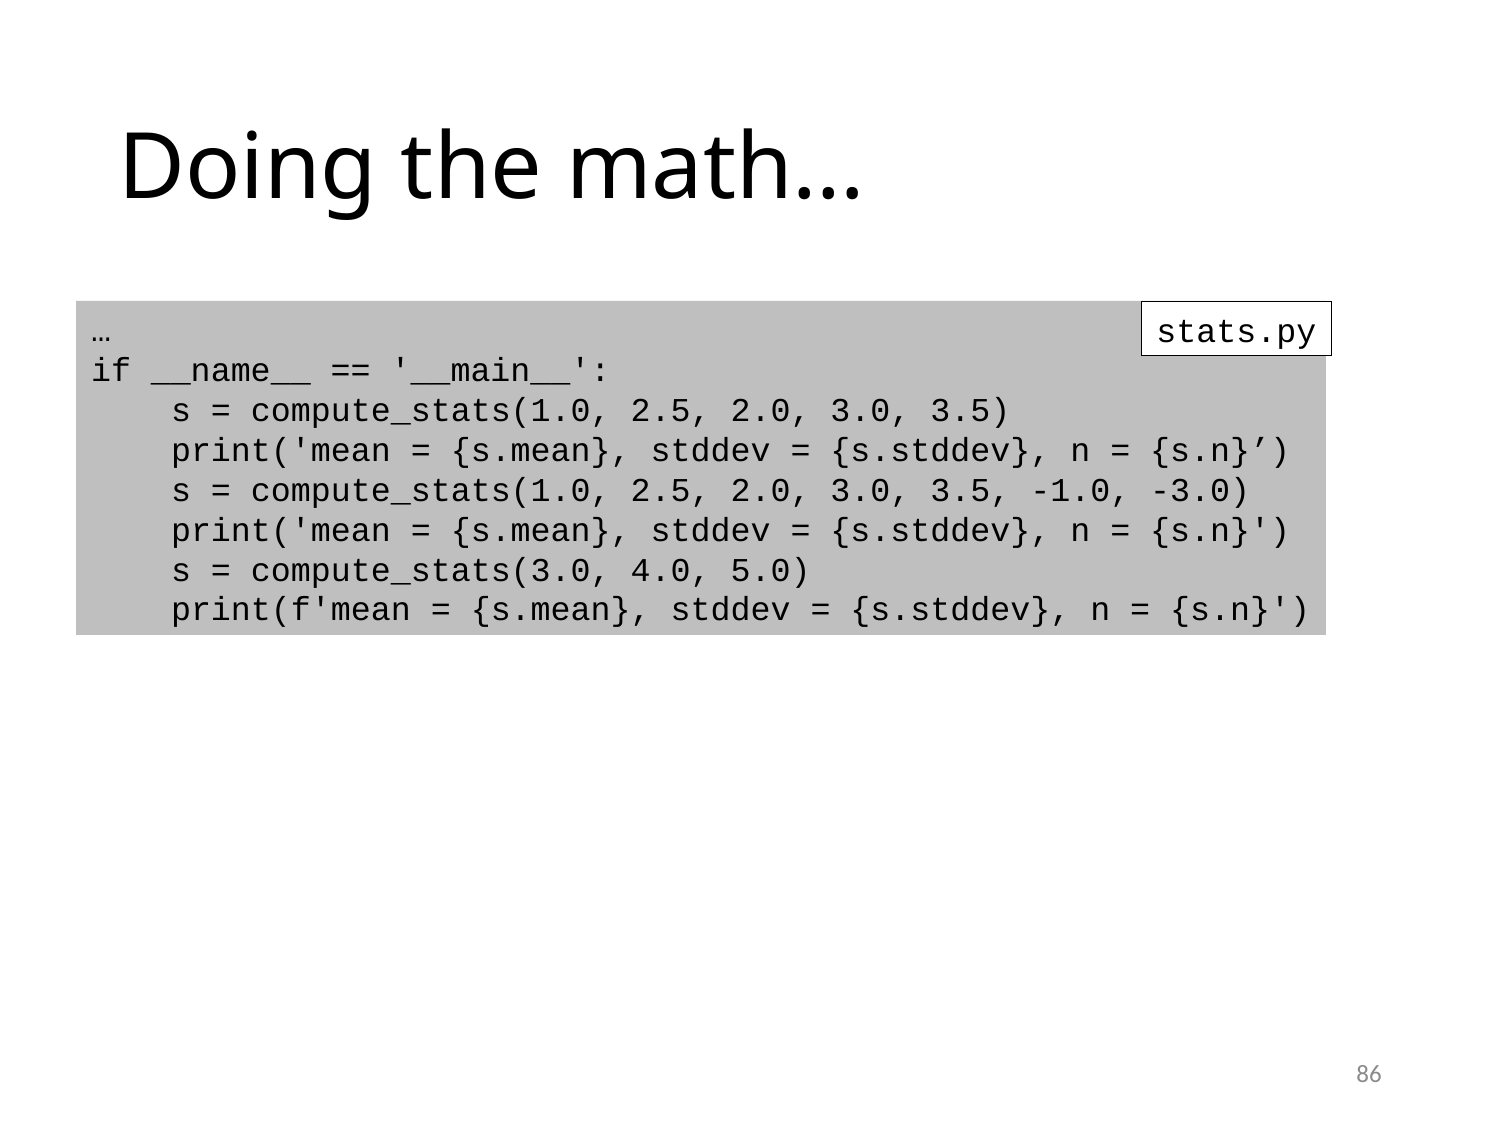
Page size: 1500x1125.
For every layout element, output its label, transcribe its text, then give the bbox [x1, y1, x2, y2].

slide_number 86 [1059, 1042, 1397, 1103]
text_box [68, 300, 1334, 640]
title Doing the math… [103, 59, 1397, 278]
